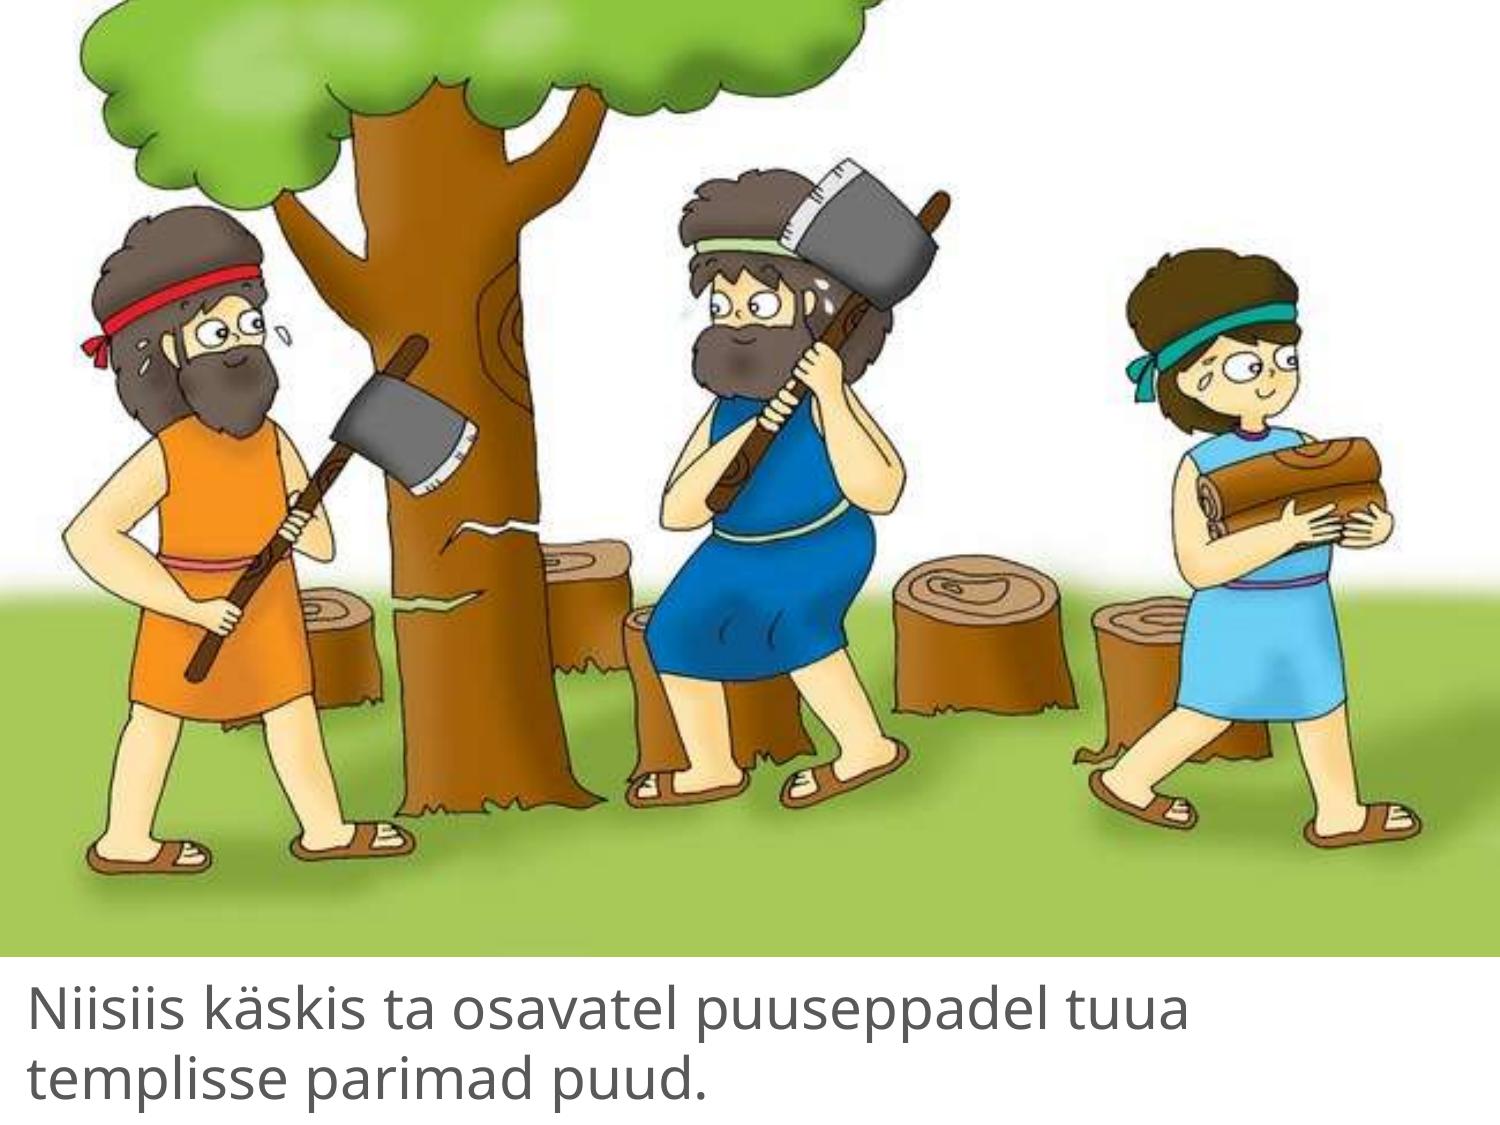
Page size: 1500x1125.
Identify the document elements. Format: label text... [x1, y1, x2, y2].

picture [0, 0, 1500, 957]
text_box Niisiis käskis ta osavatel puuseppadel tuua templisse parimad puud. [11, 965, 1483, 1119]
